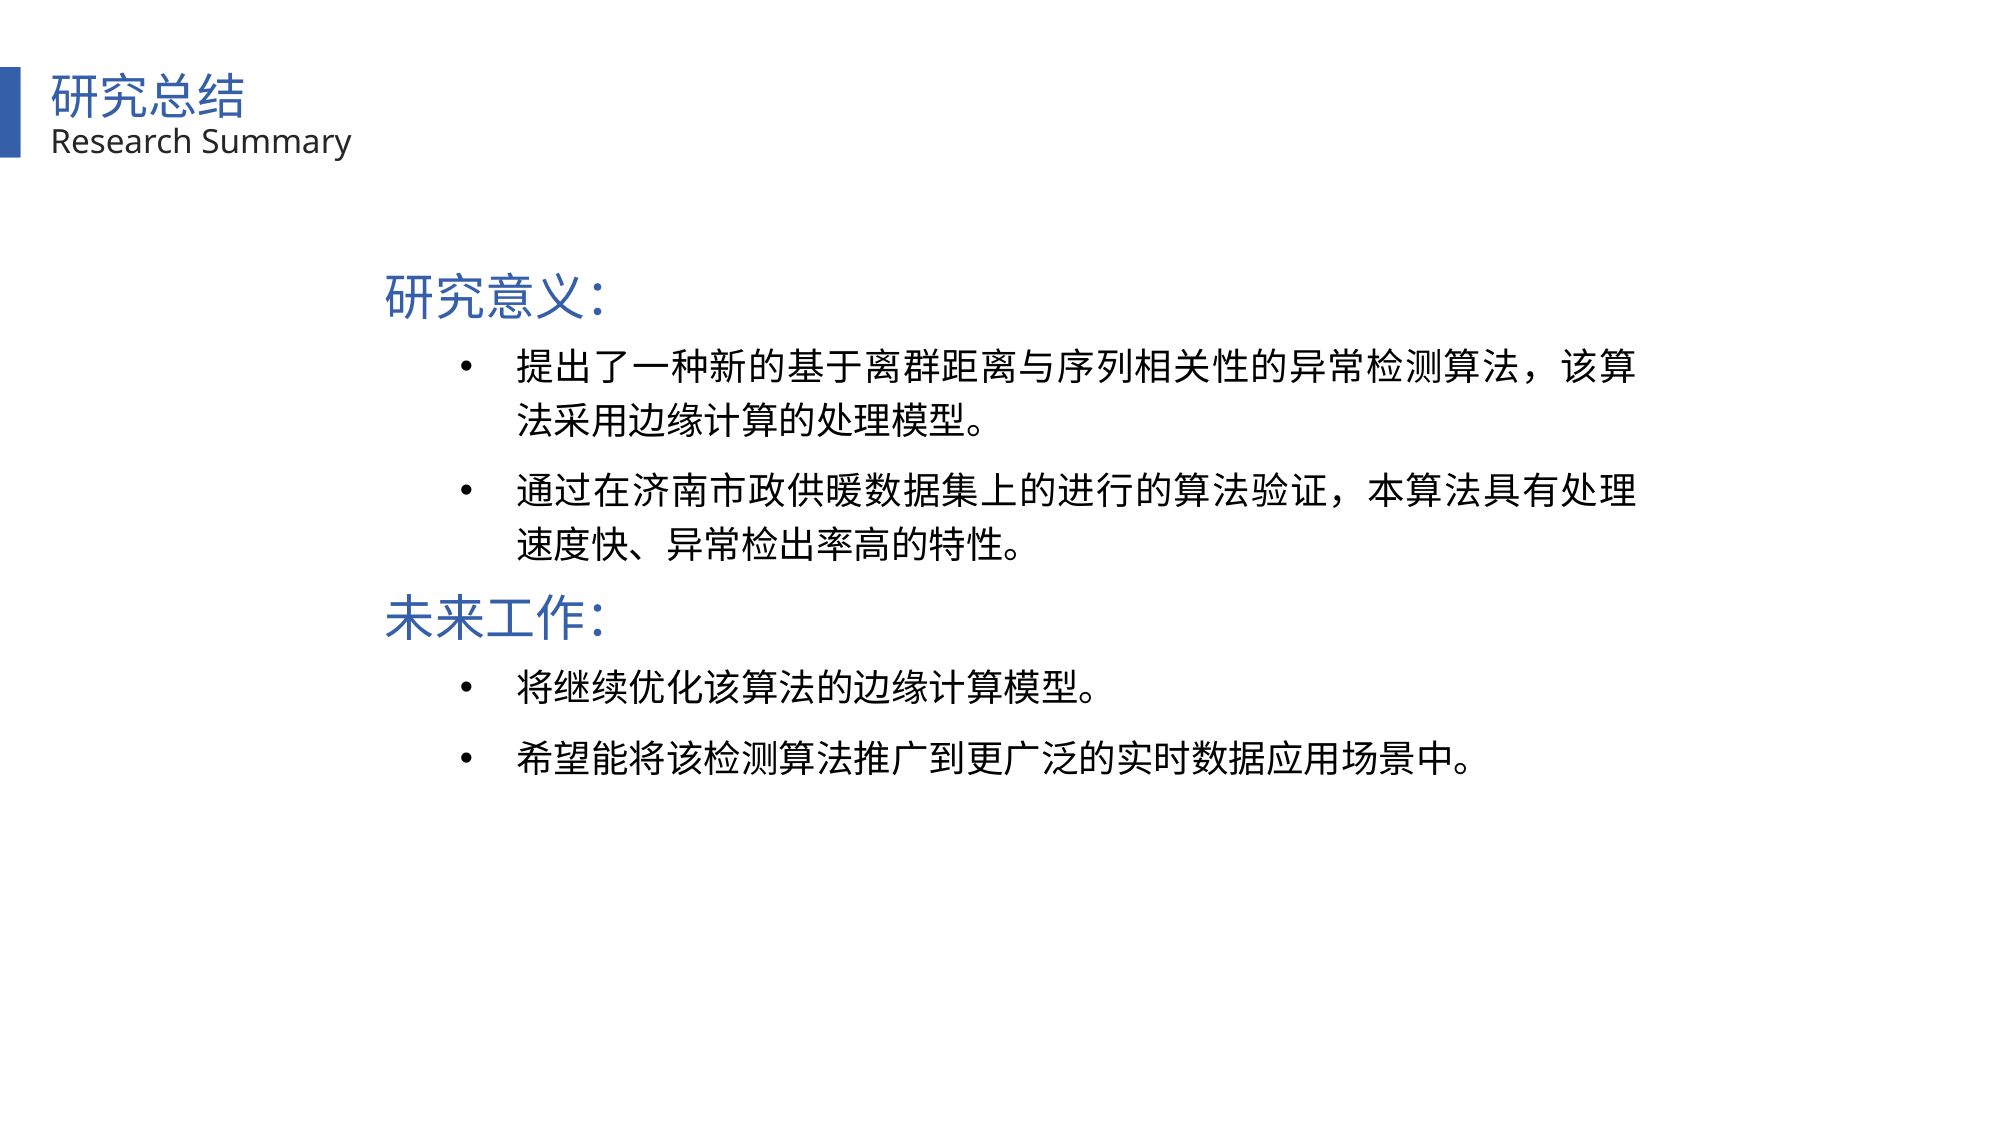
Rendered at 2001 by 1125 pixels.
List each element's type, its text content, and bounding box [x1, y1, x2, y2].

list Research Summary [35, 116, 1112, 170]
list 研究总结 [35, 64, 1112, 116]
text_box 研究意义： 提出了一种新的基于离群距离与序列相关性的异常检测算法，该算法采用边缘计算的处理模型。 通过在济南市政供暖数据集上的进行的算法验证，本算法具有处理速度快、异常检出率高的特性。 未来工作： 将继续优化该算法的边缘计算模型。 希望能将该检测算法推广到更广泛的实时数据应用场景中。 [370, 246, 1652, 788]
